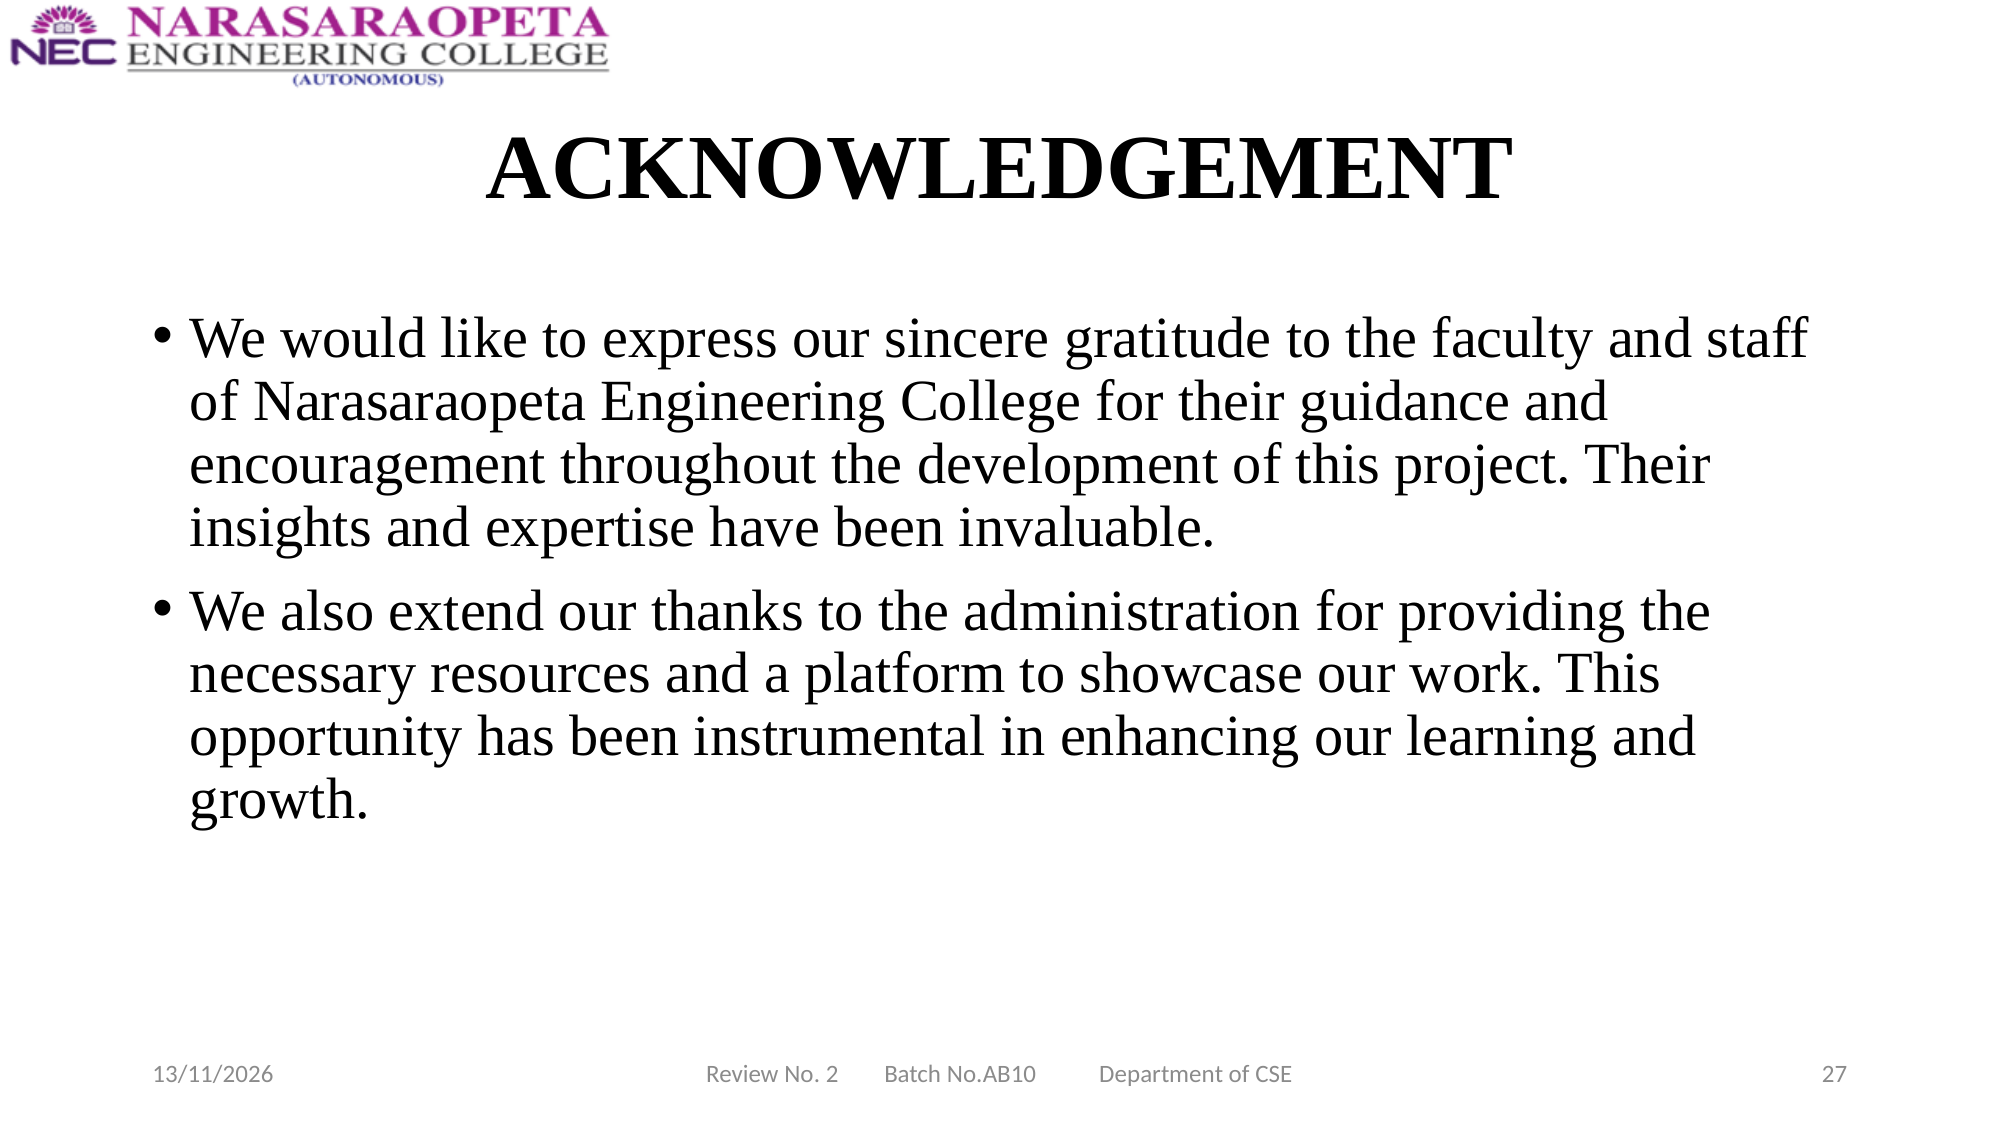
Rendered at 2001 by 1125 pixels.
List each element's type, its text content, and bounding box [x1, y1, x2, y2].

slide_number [137, 1042, 588, 1103]
footer Review No. 2 Batch No.AB10 Department of CSE [662, 1042, 1338, 1103]
picture [0, 0, 1280, 719]
slide_number 27 [1412, 1042, 1863, 1103]
title ACKNOWLEDGEMENT [137, 59, 1863, 278]
list We would like to express our sincere gratitude to the faculty and staff of Narasaraopeta Engineering College for their guidance and encouragement throughout the development of this project. Their insights and expertise have been invaluable. We also extend our thanks to the administration for providing the necessary resources and a platform to showcase our work. This opportunity has been instrumental in enhancing our learning and growth. [137, 299, 1863, 1014]
